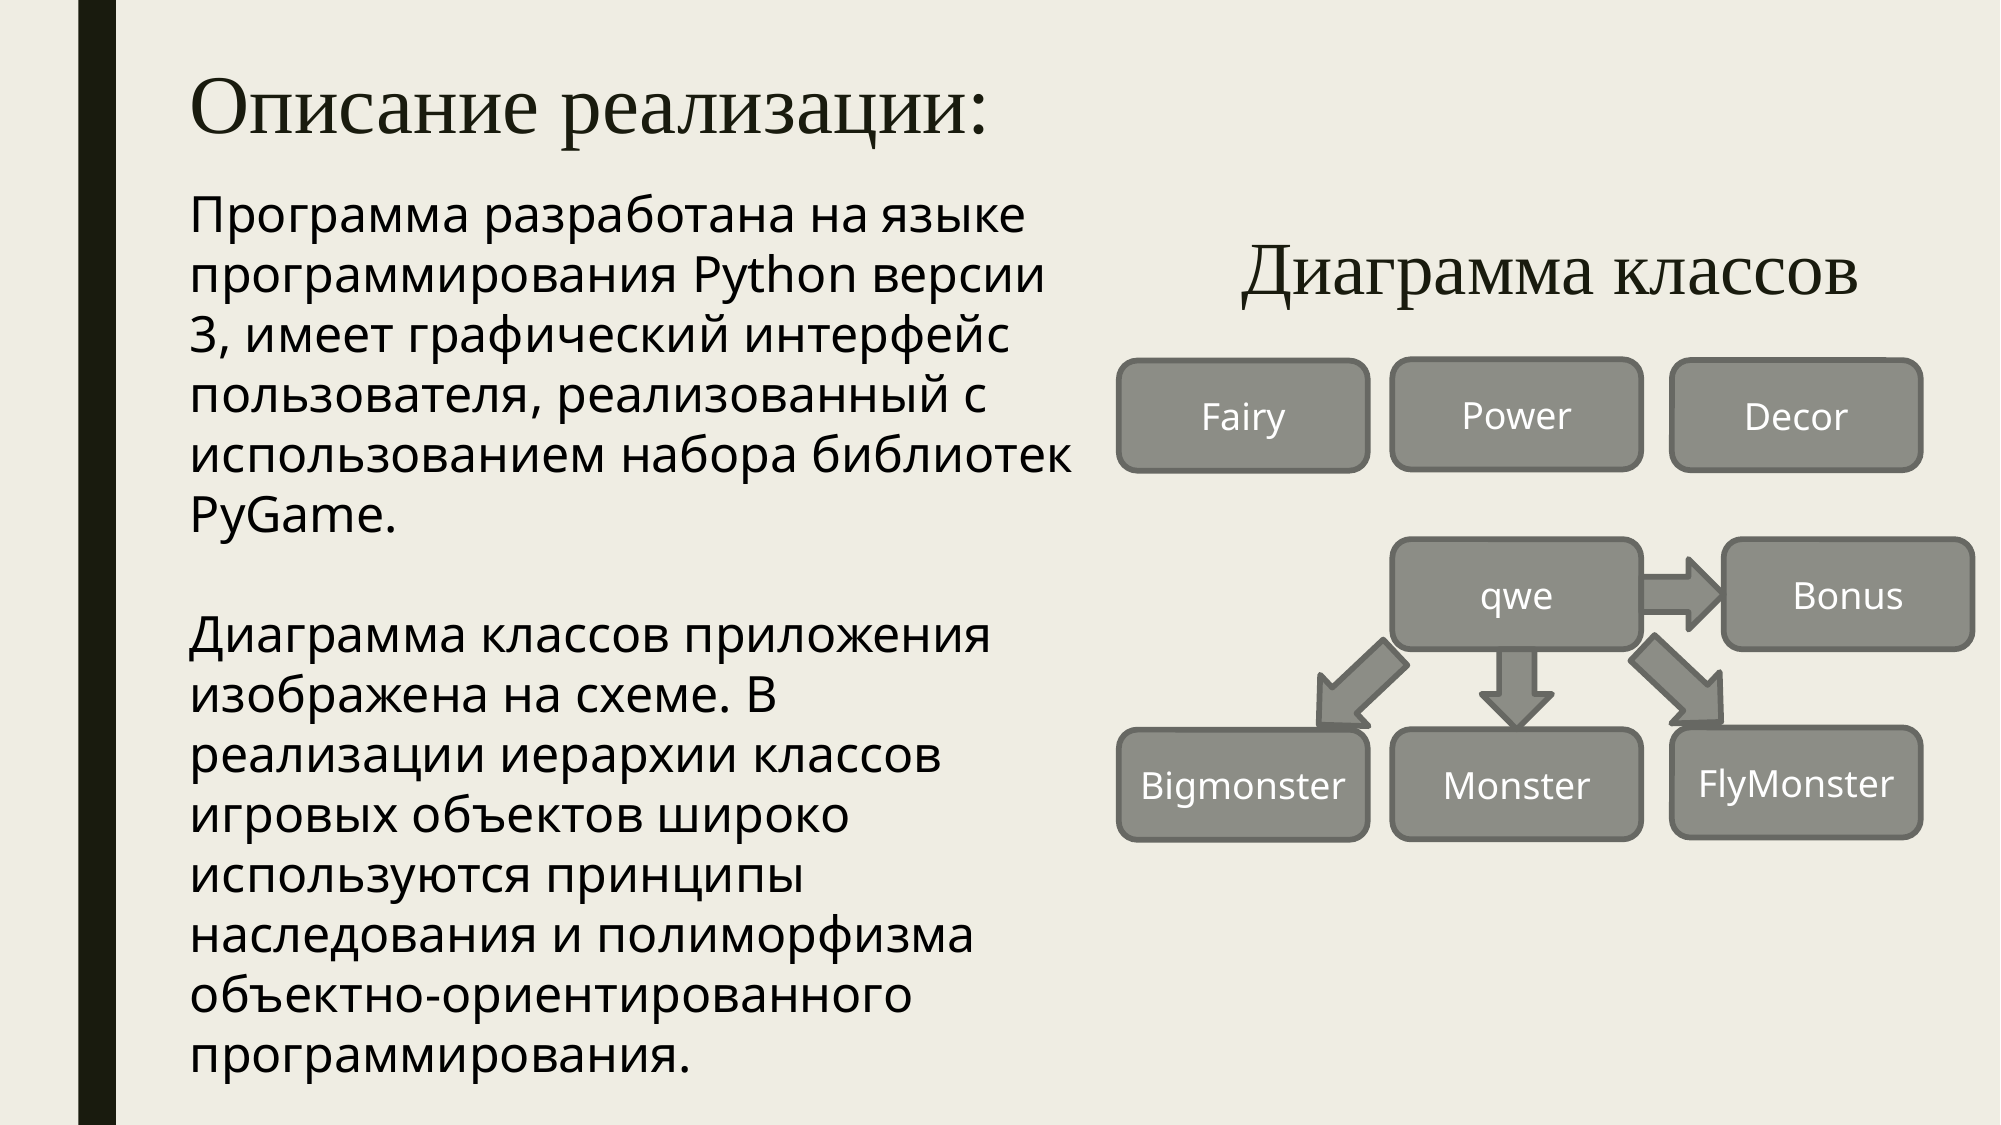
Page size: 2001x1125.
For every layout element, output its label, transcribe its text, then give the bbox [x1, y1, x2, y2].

text_box FlyMonster [1668, 724, 1924, 841]
text_box [1627, 632, 1725, 727]
text_box Monster [1389, 726, 1645, 843]
text_box qwe [1389, 536, 1645, 653]
text_box Диаграмма классов [1206, 223, 1896, 382]
text_box Bonus [1720, 536, 1976, 653]
text_box Bigmonster [1115, 726, 1371, 843]
text_box [1315, 636, 1411, 730]
text_box Power [1389, 382, 1645, 473]
text_box Fairy [1115, 357, 1371, 474]
text_box Описание реализации: [175, 54, 1119, 190]
text_box Decor [1668, 357, 1924, 474]
text_box Программа разработана на языке программирования Python версии 3, имеет графический интерфейс пользователя, реализованный с использованием набора библиотек PyGame. Диаграмма классов приложения изображена на схеме. В реализации иерархии классов игровых объектов широко используются принципы наследования и полиморфизма объектно-ориентированного программирования. [175, 174, 1100, 1090]
text_box [1478, 646, 1555, 733]
text_box [1638, 556, 1727, 633]
